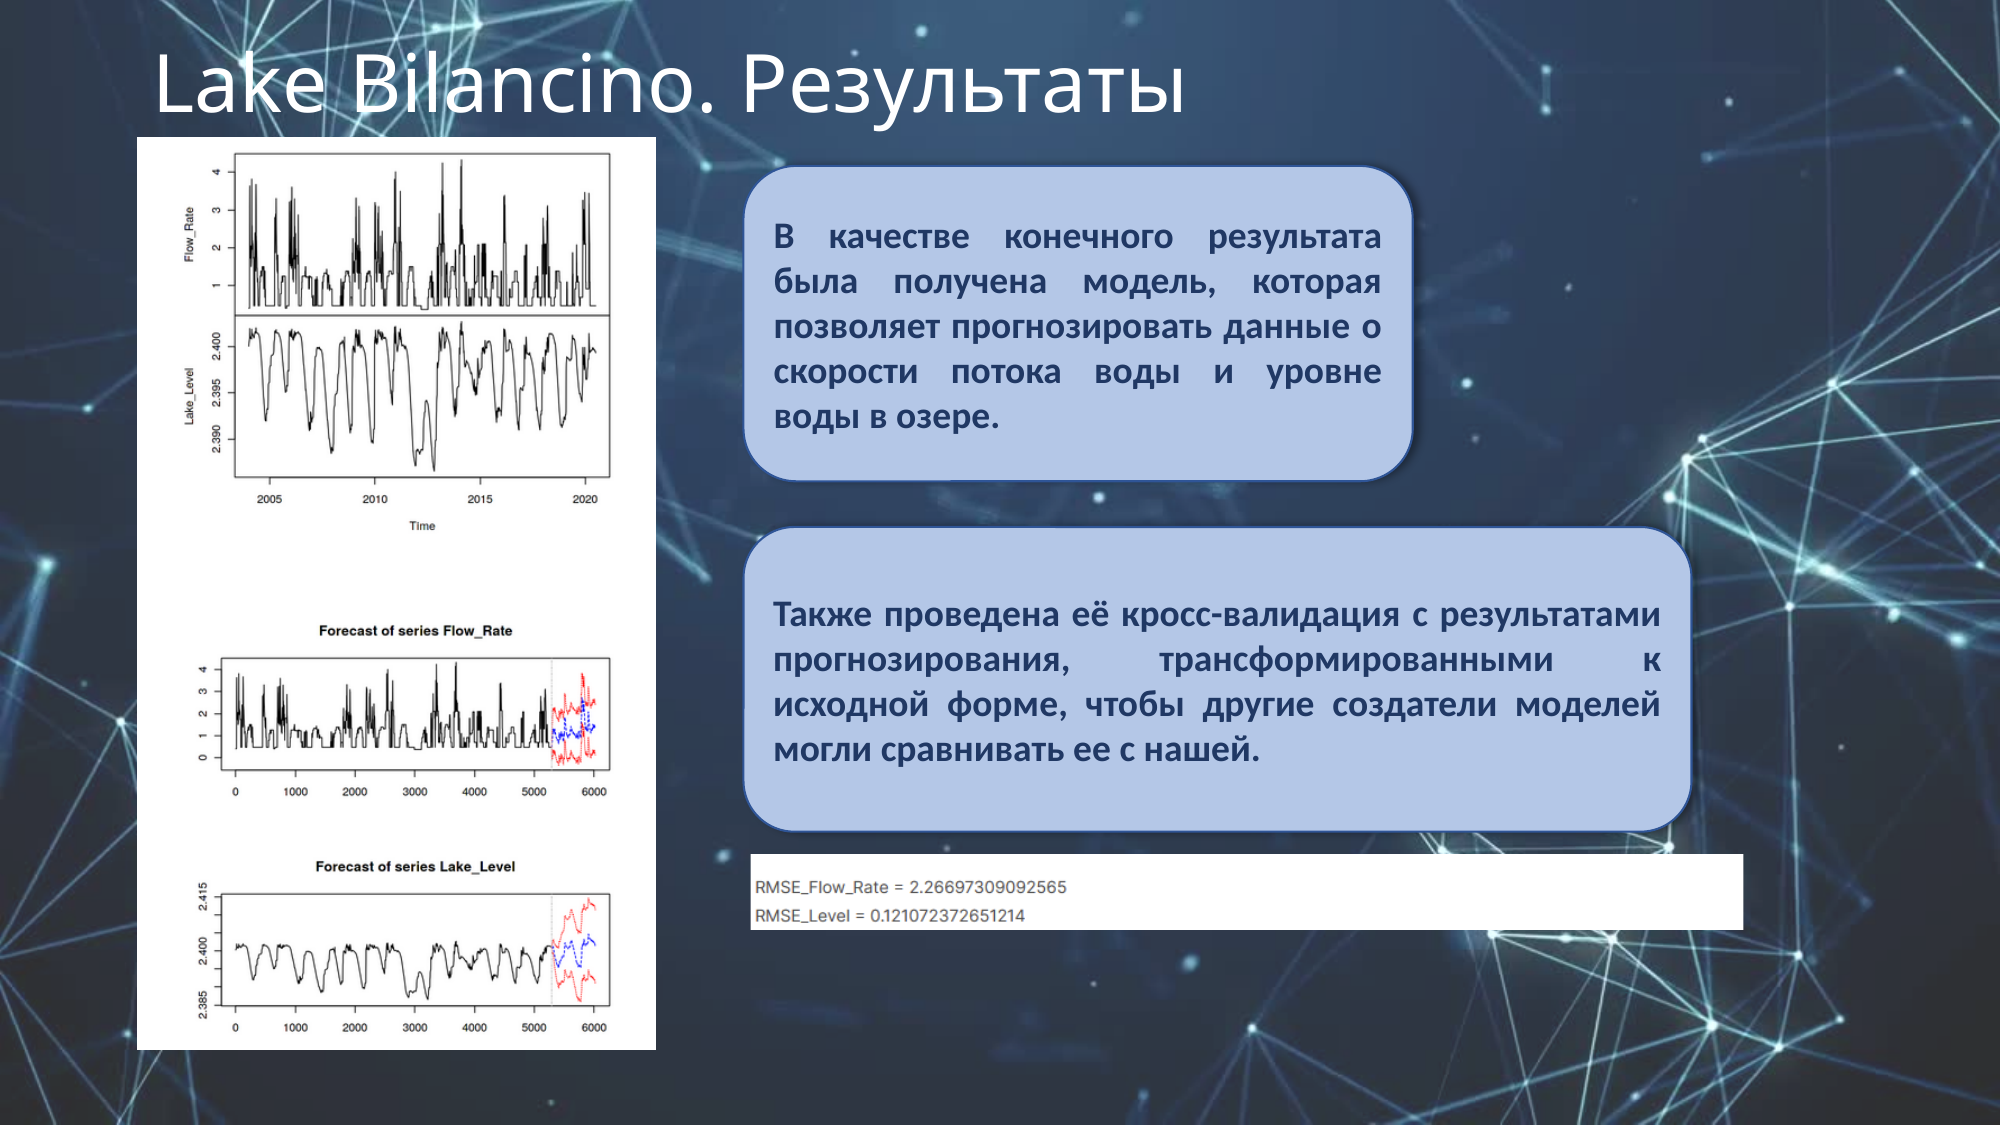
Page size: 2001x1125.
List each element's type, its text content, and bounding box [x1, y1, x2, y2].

text_box До преобразований [0, 0, 2000, 1125]
text_box Также проведена её кросс-валидация с результатами прогнозирования, трансформированными к исходной форме, чтобы другие создатели моделей могли сравнивать ее с нашей. [742, 525, 1693, 833]
text_box В качестве конечного результата была получена модель, которая позволяет прогнозировать данные о скорости потока воды и уровне воды в озере. [742, 164, 1414, 483]
title Lake Bilancino. Результаты [137, 34, 1863, 138]
picture [137, 137, 656, 1050]
picture [750, 854, 1744, 930]
